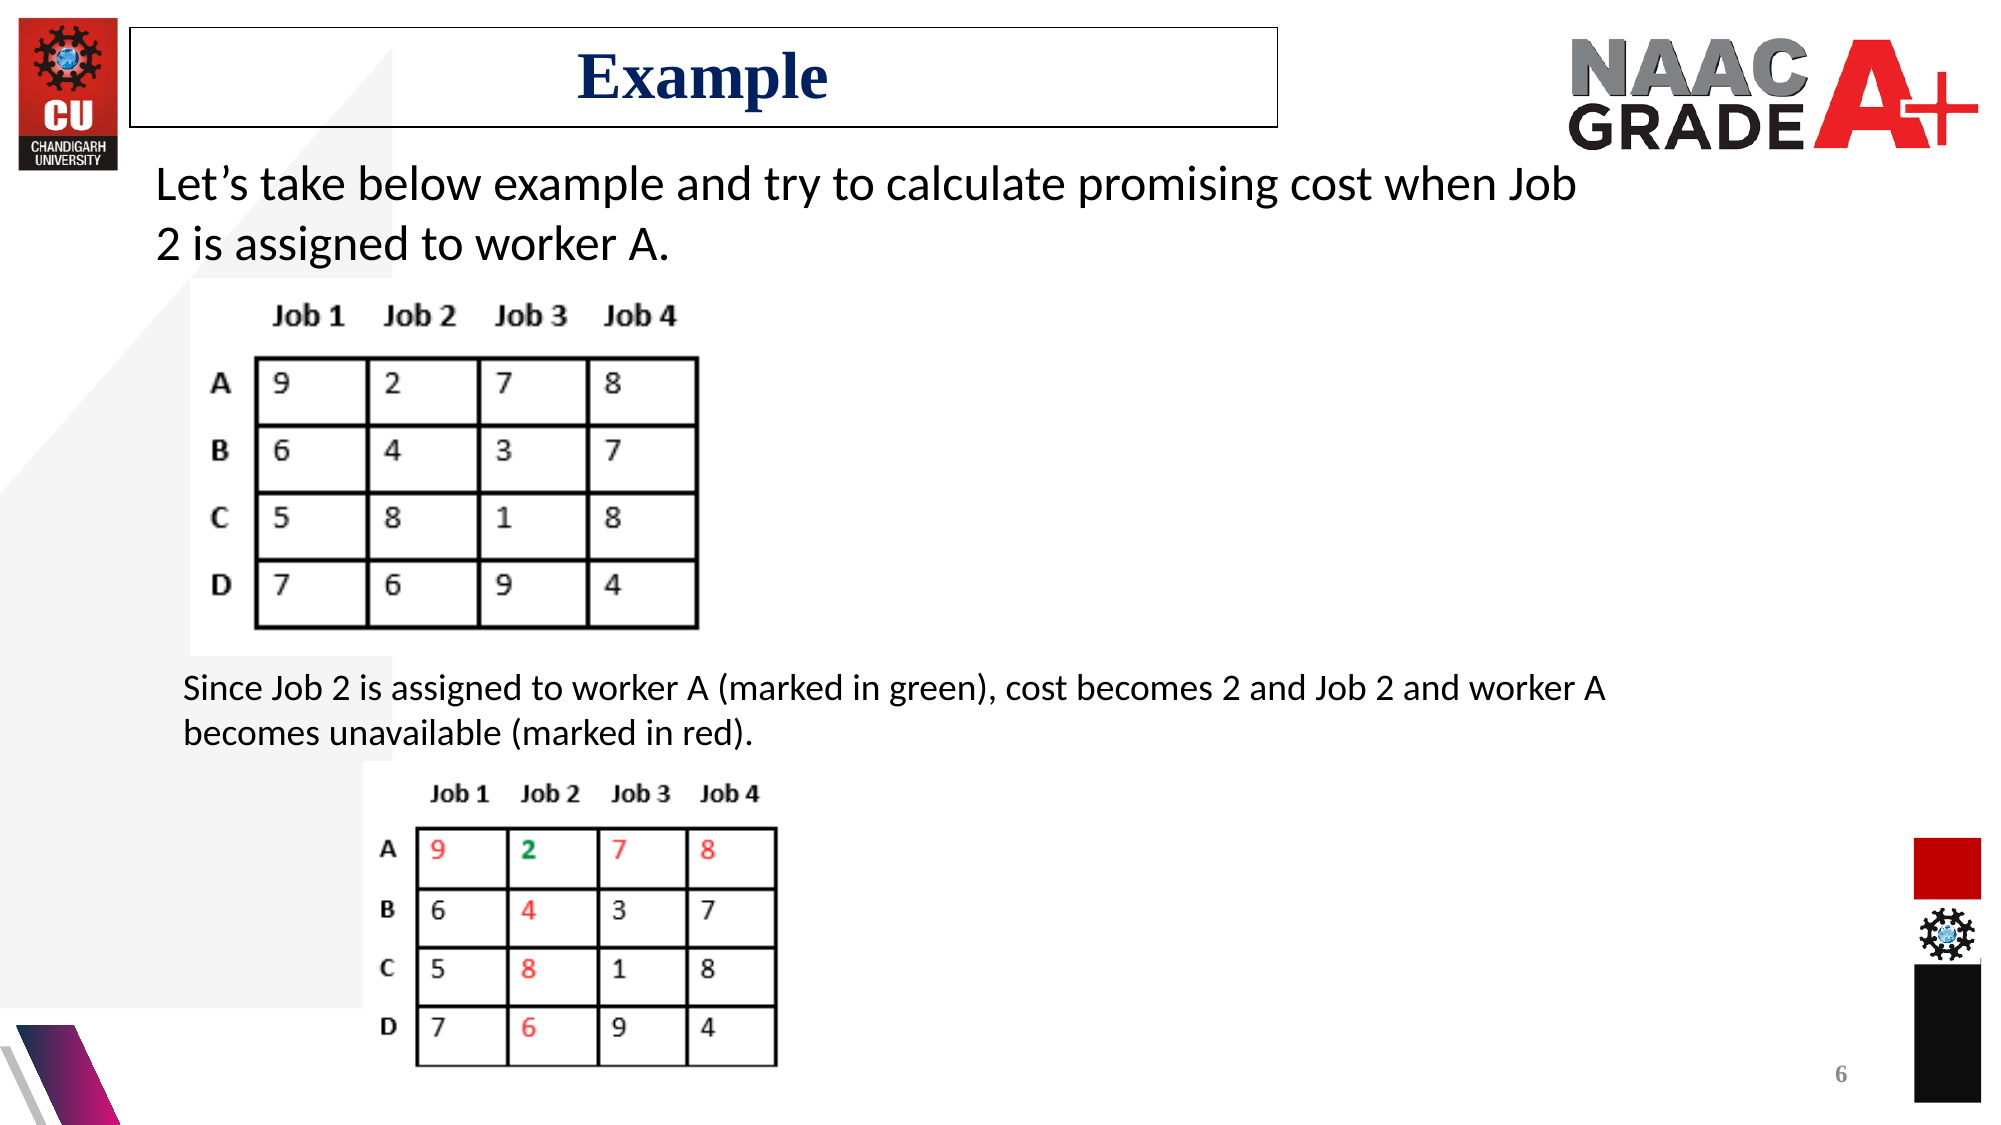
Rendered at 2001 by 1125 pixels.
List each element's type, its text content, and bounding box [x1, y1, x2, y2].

picture [18, 17, 118, 171]
picture [362, 761, 814, 1090]
text_box Since Job 2 is assigned to worker A (marked in green), cost becomes 2 and Job 2 and worker A becomes unavailable (marked in red). [168, 655, 1754, 761]
picture [1568, 37, 1981, 150]
text_box Let’s take below example and try to calculate promising cost when Job 2 is assigned to worker A. [140, 142, 1610, 278]
picture [190, 278, 774, 656]
title Example [129, 27, 1278, 128]
slide_number 6 [1412, 1042, 1863, 1103]
